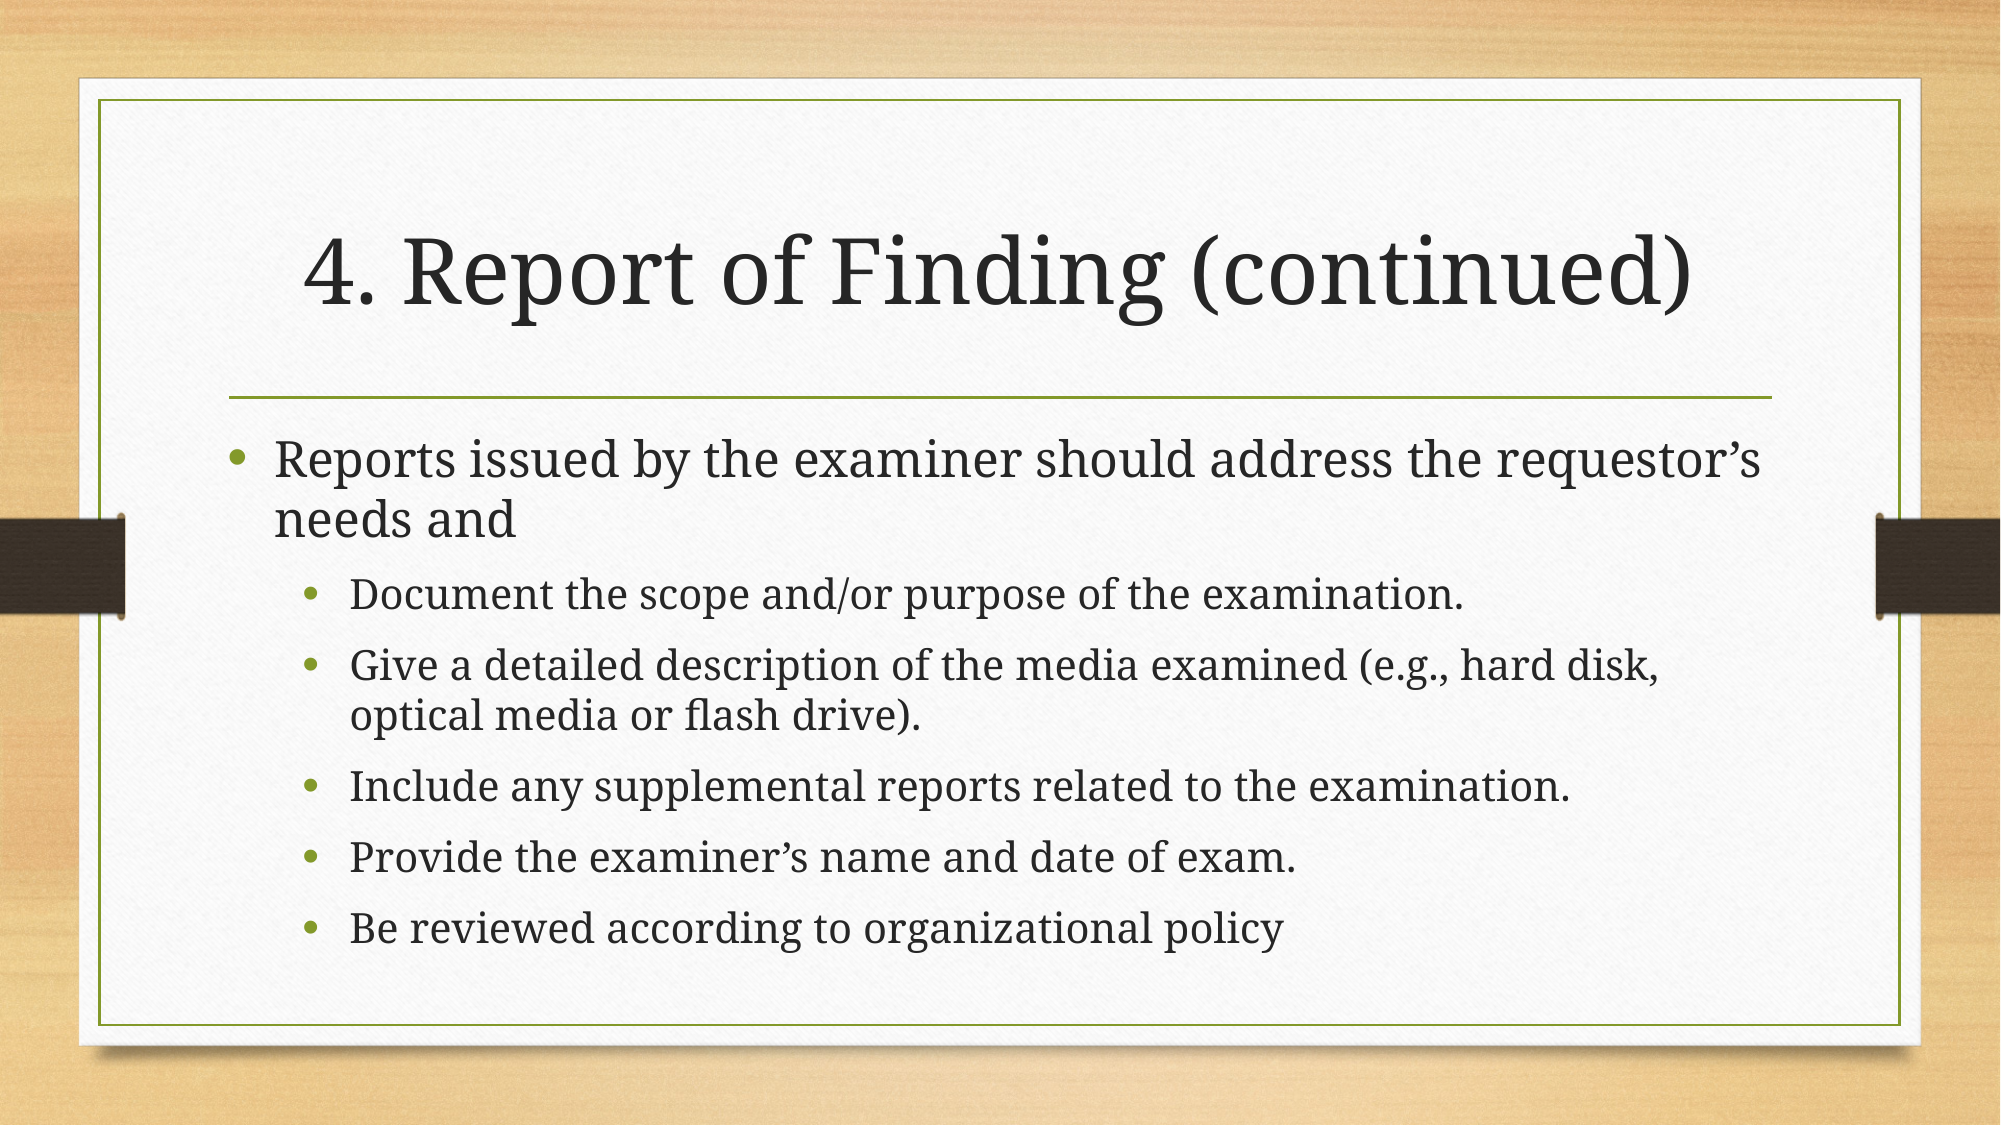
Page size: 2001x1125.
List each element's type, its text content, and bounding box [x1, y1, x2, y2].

list Reports issued by the examiner should address the requestor’s needs and Document the scope and/or purpose of the examination. Give a detailed description of the media examined (e.g., hard disk, optical media or flash drive). Include any supplemental reports related to the examination. Provide the examiner’s name and date of exam. Be reviewed according to organizational policy [212, 419, 1788, 964]
title 4. Report of Finding (continued) [212, 161, 1788, 375]
picture [0, 0, 2001, 1125]
